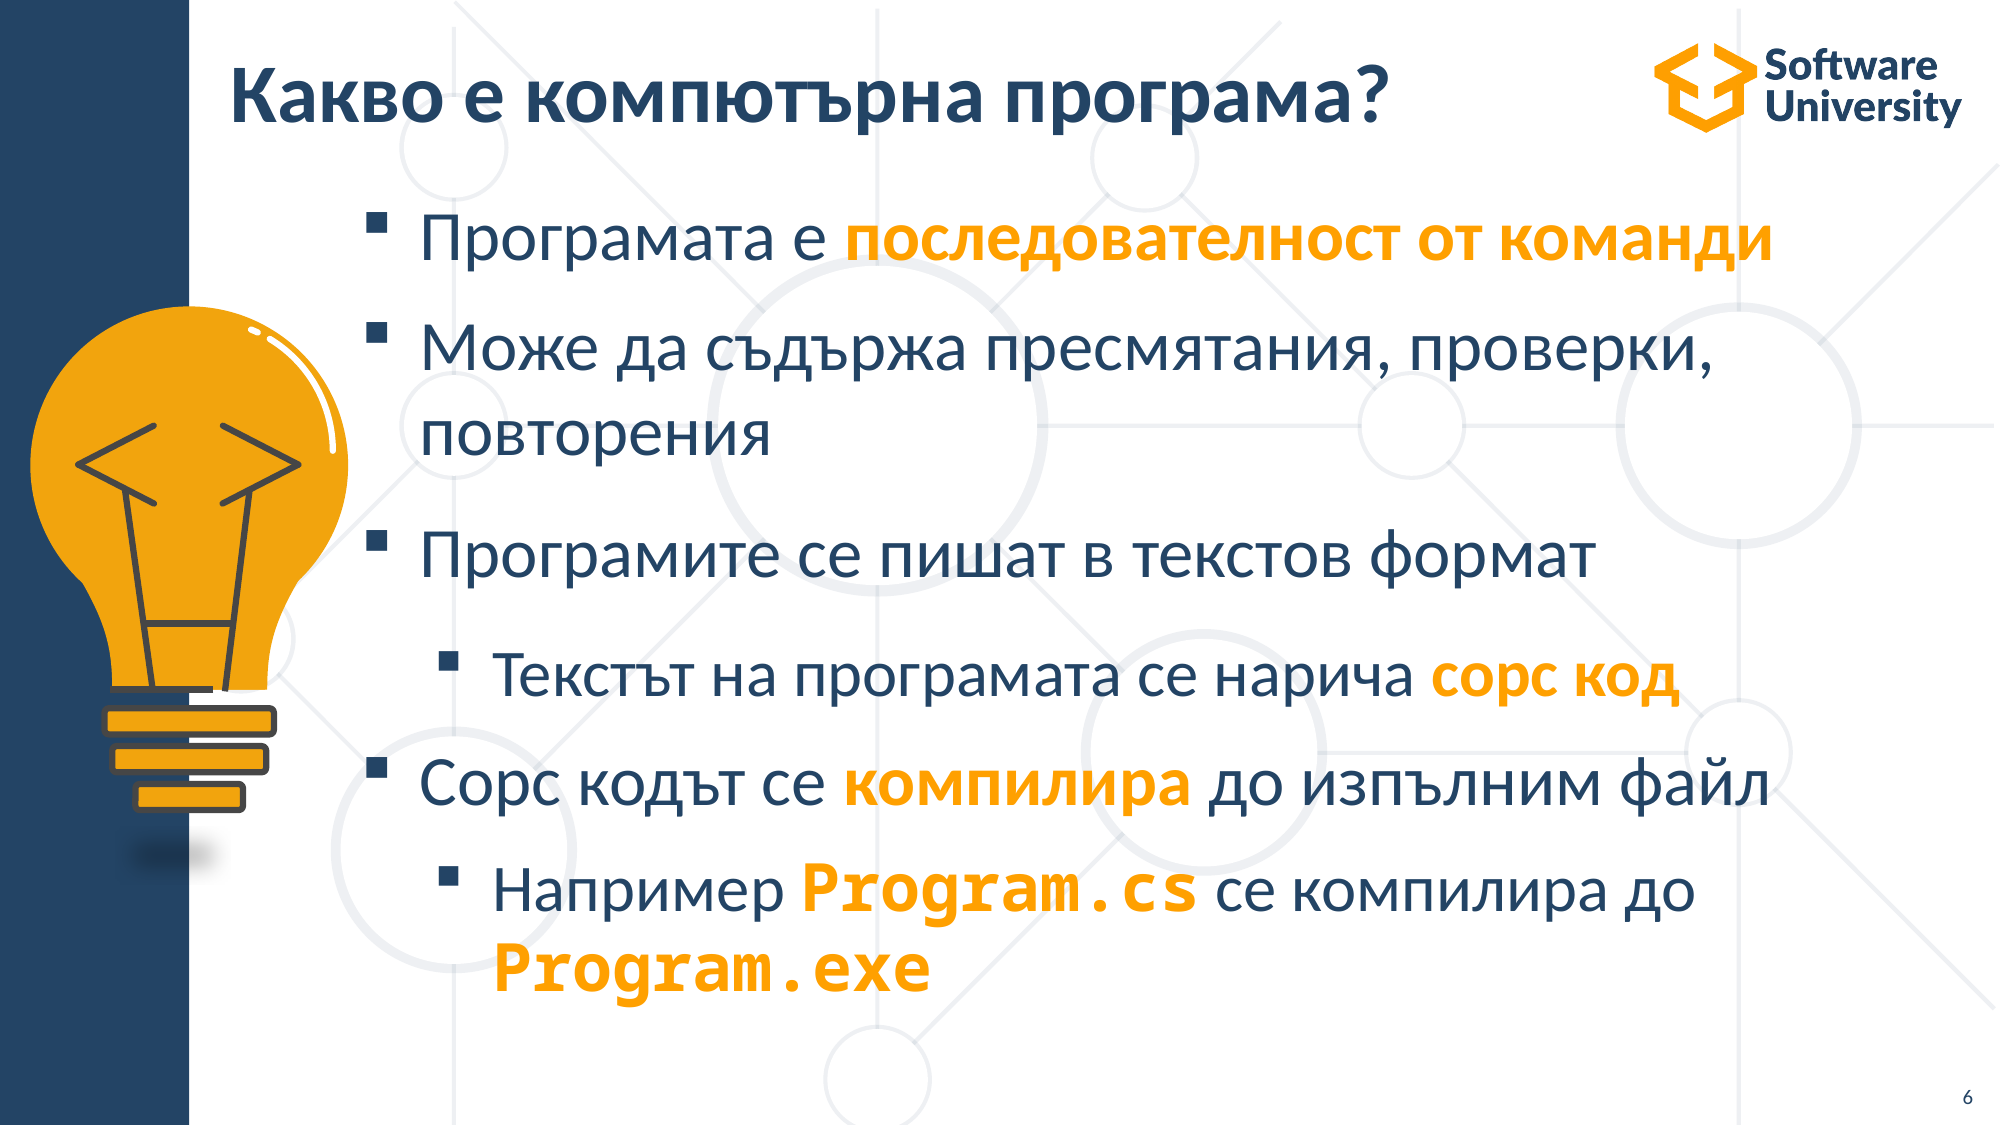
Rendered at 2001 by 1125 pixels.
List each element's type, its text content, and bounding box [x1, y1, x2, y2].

text_box 6 [1927, 1067, 1989, 1117]
list Програмата е последователност от команди Може да съдържа пресмятания, проверки, повторения Програмите се пишат в текстов формат Текстът на програмата се нарича сорс код Сорс кодът се компилира до изпълним файл Например Program.cs се компилира до Program.exe [342, 183, 1953, 1043]
title Какво е компютърна програма? [212, 16, 1628, 162]
picture [1641, 31, 1973, 145]
